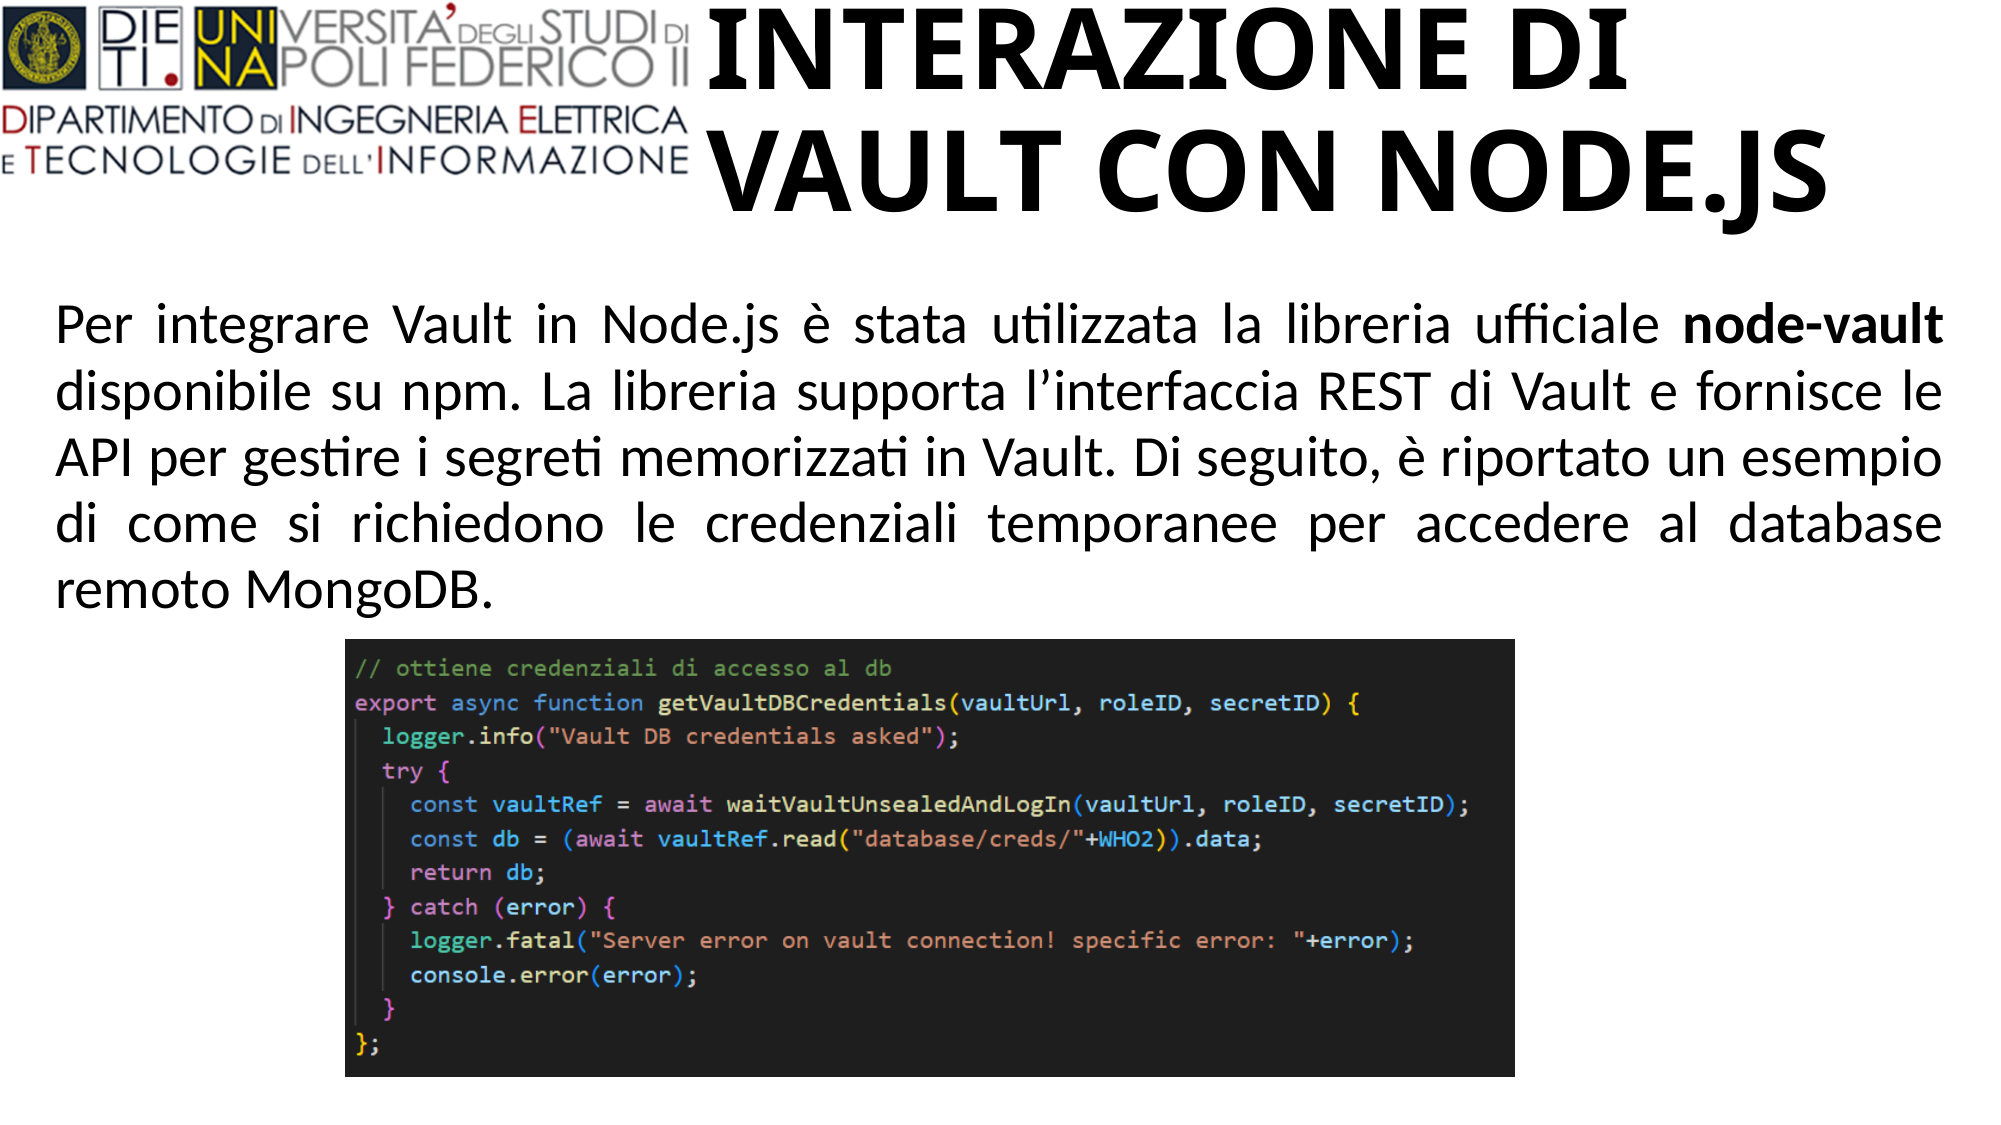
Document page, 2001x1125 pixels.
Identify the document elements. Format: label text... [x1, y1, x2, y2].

list Per integrare Vault in Node.js è stata utilizzata la libreria ufficiale node-vault disponibile su npm. La libreria supporta l’interfaccia REST di Vault e fornisce le API per gestire i segreti memorizzati in Vault. Di seguito, è riportato un esempio di come si richiedono le credenziali temporanee per accedere al database remoto MongoDB. [40, 283, 1960, 640]
picture [345, 639, 1515, 1077]
picture [0, 0, 692, 178]
title INTERAZIONE DI VAULT CON NODE.JS [691, 0, 1863, 228]
